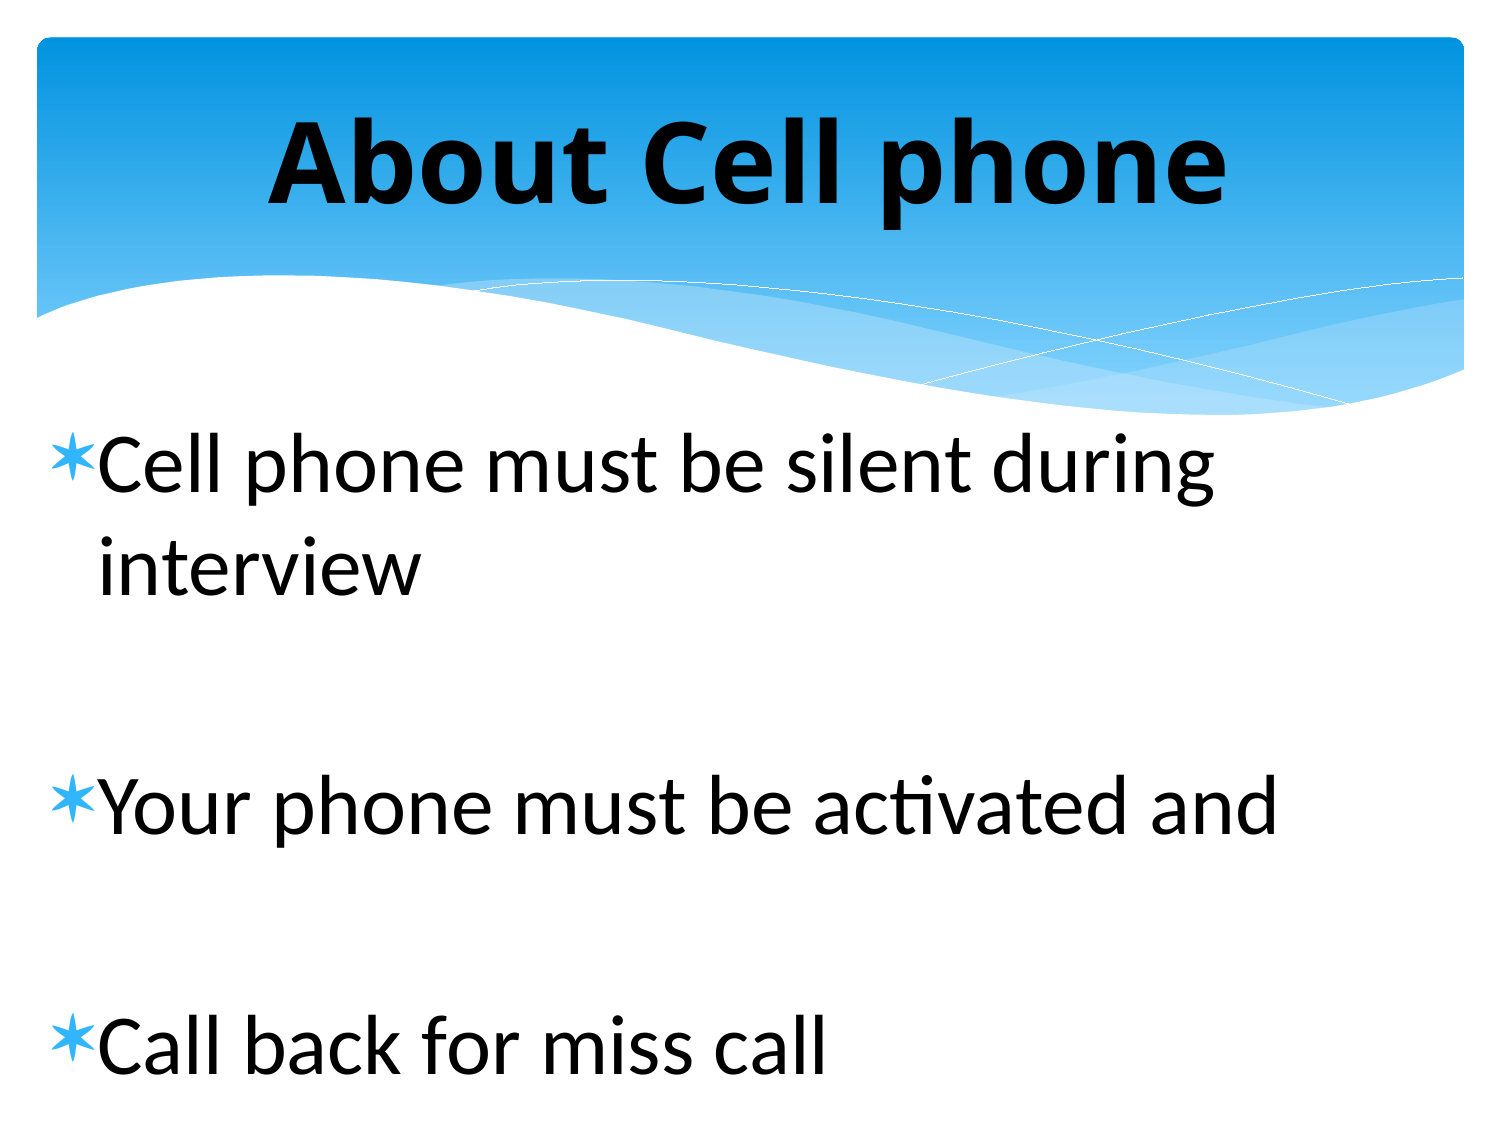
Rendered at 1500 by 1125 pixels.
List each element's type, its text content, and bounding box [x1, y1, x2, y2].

list Cell phone must be silent during interview Your phone must be activated and Call back for miss call [37, 399, 1463, 1105]
title About Cell phone [75, 55, 1425, 261]
